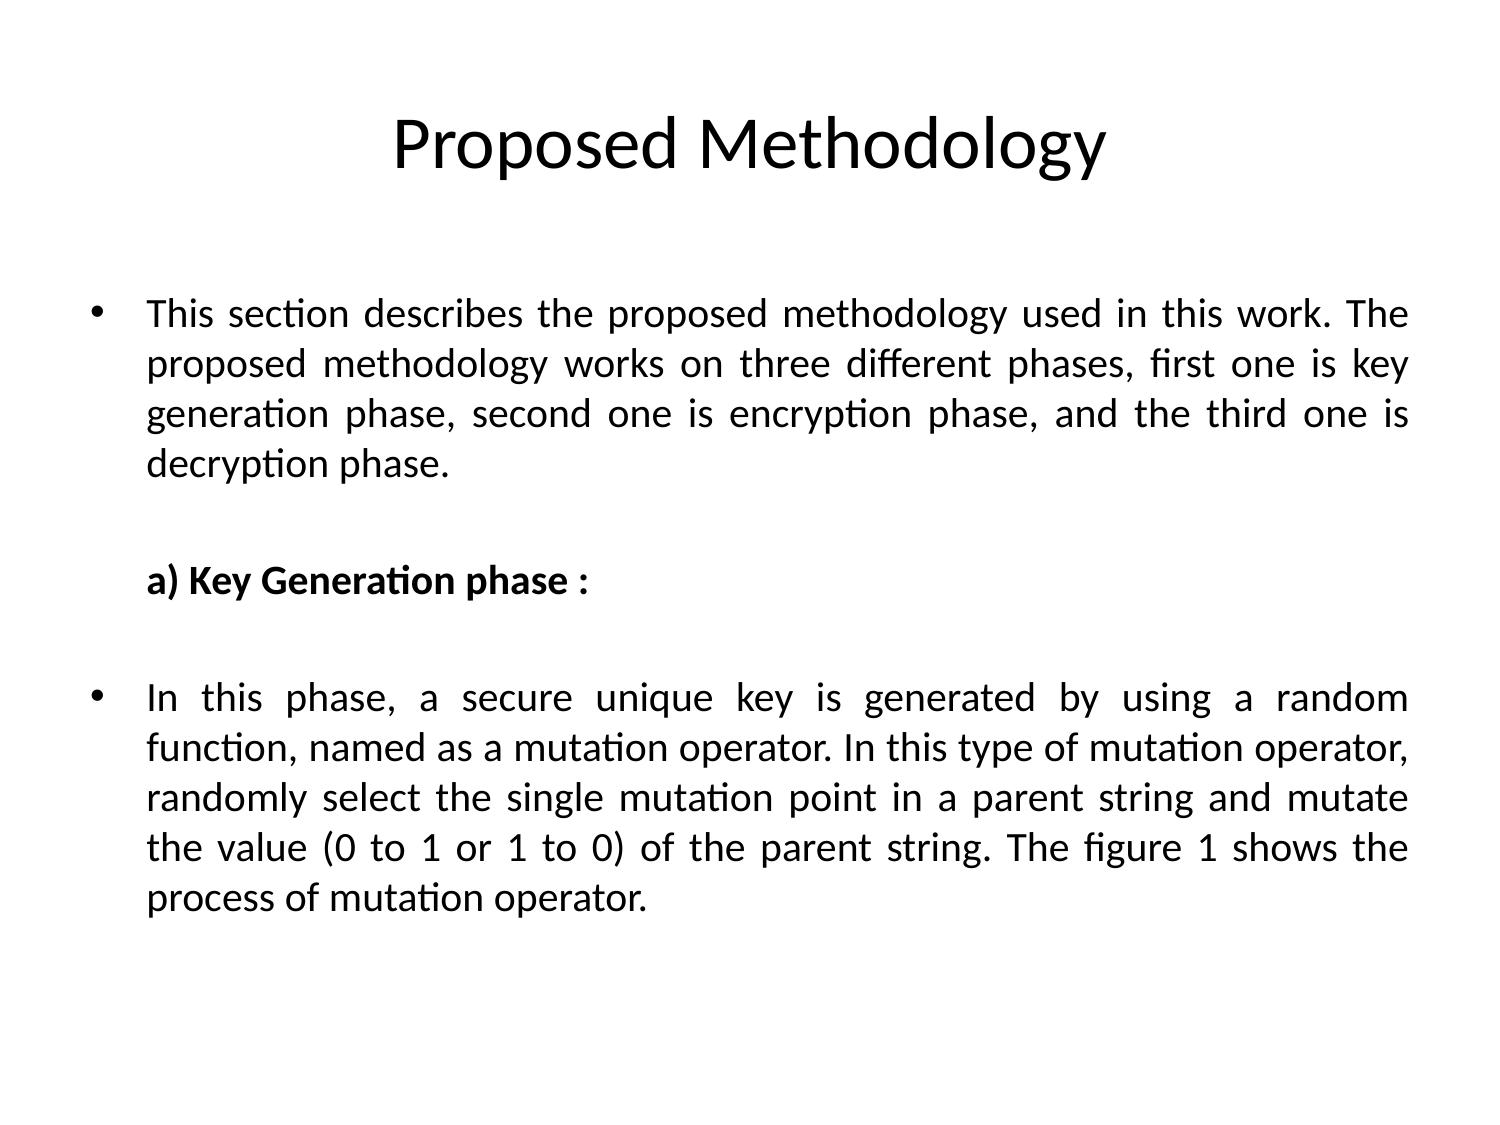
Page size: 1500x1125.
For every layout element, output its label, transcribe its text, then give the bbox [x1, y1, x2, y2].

title Proposed Methodology [75, 45, 1425, 219]
list This section describes the proposed methodology used in this work. The proposed methodology works on three different phases, first one is key generation phase, second one is encryption phase, and the third one is decryption phase. a) Key Generation phase : In this phase, a secure unique key is generated by using a random function, named as a mutation operator. In this type of mutation operator, randomly select the single mutation point in a parent string and mutate the value (0 to 1 or 1 to 0) of the parent string. The figure 1 shows the process of mutation operator. [75, 219, 1425, 1047]
